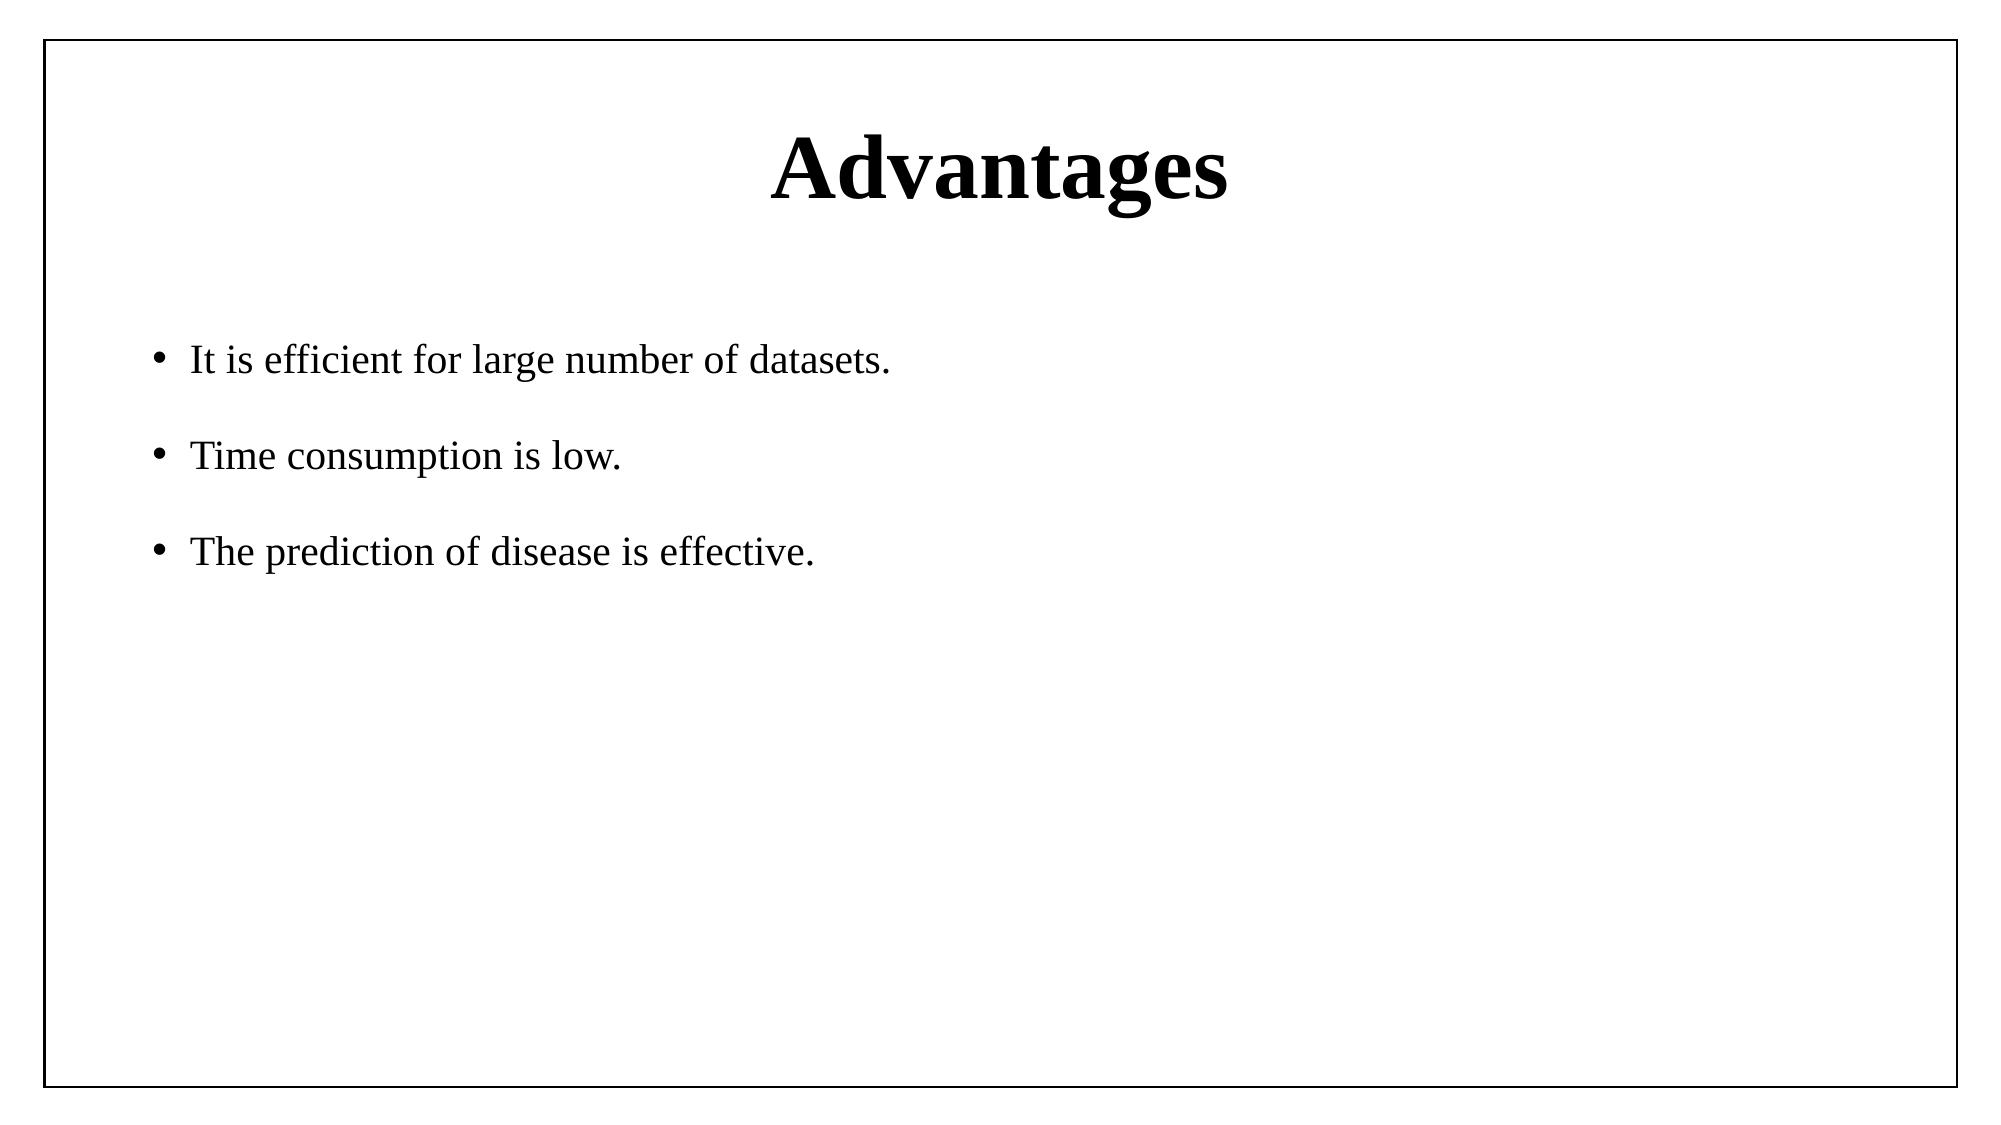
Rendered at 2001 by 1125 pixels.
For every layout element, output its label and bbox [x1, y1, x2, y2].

text_box [43, 39, 1958, 1088]
